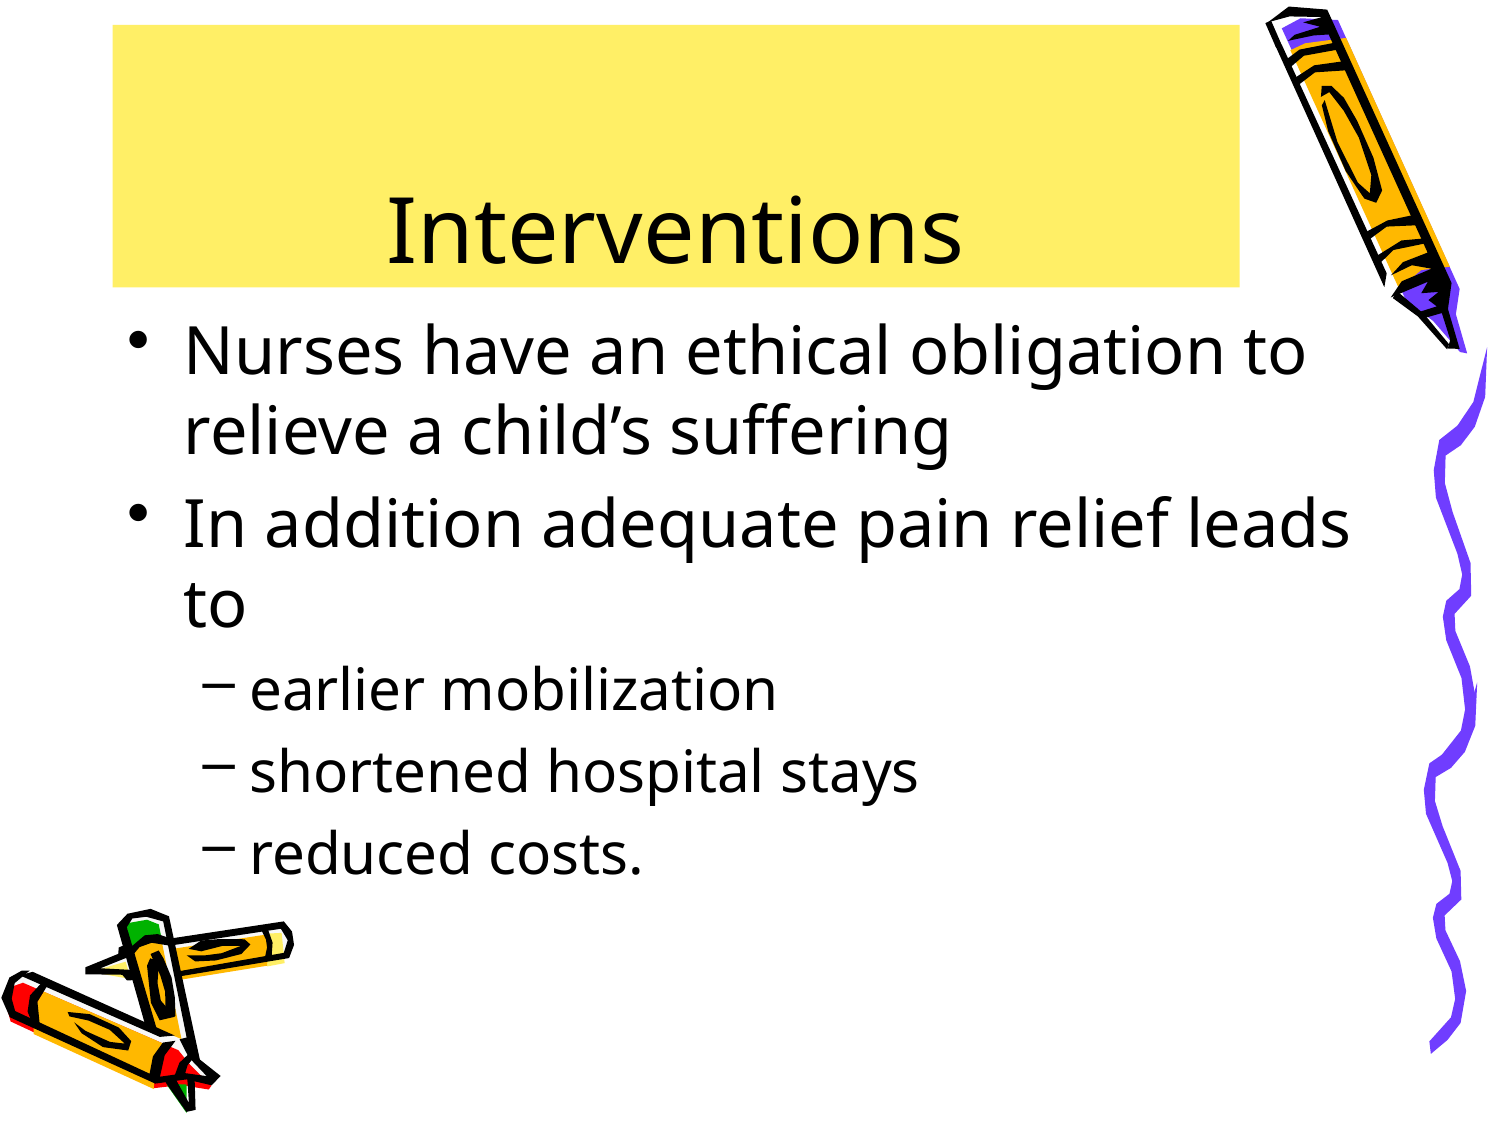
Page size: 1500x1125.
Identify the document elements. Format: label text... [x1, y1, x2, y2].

list Nurses have an ethical obligation to relieve a child’s suffering In addition adequate pain relief leads to earlier mobilization shortened hospital stays reduced costs. [112, 299, 1376, 901]
title Interventions [112, 24, 1240, 288]
